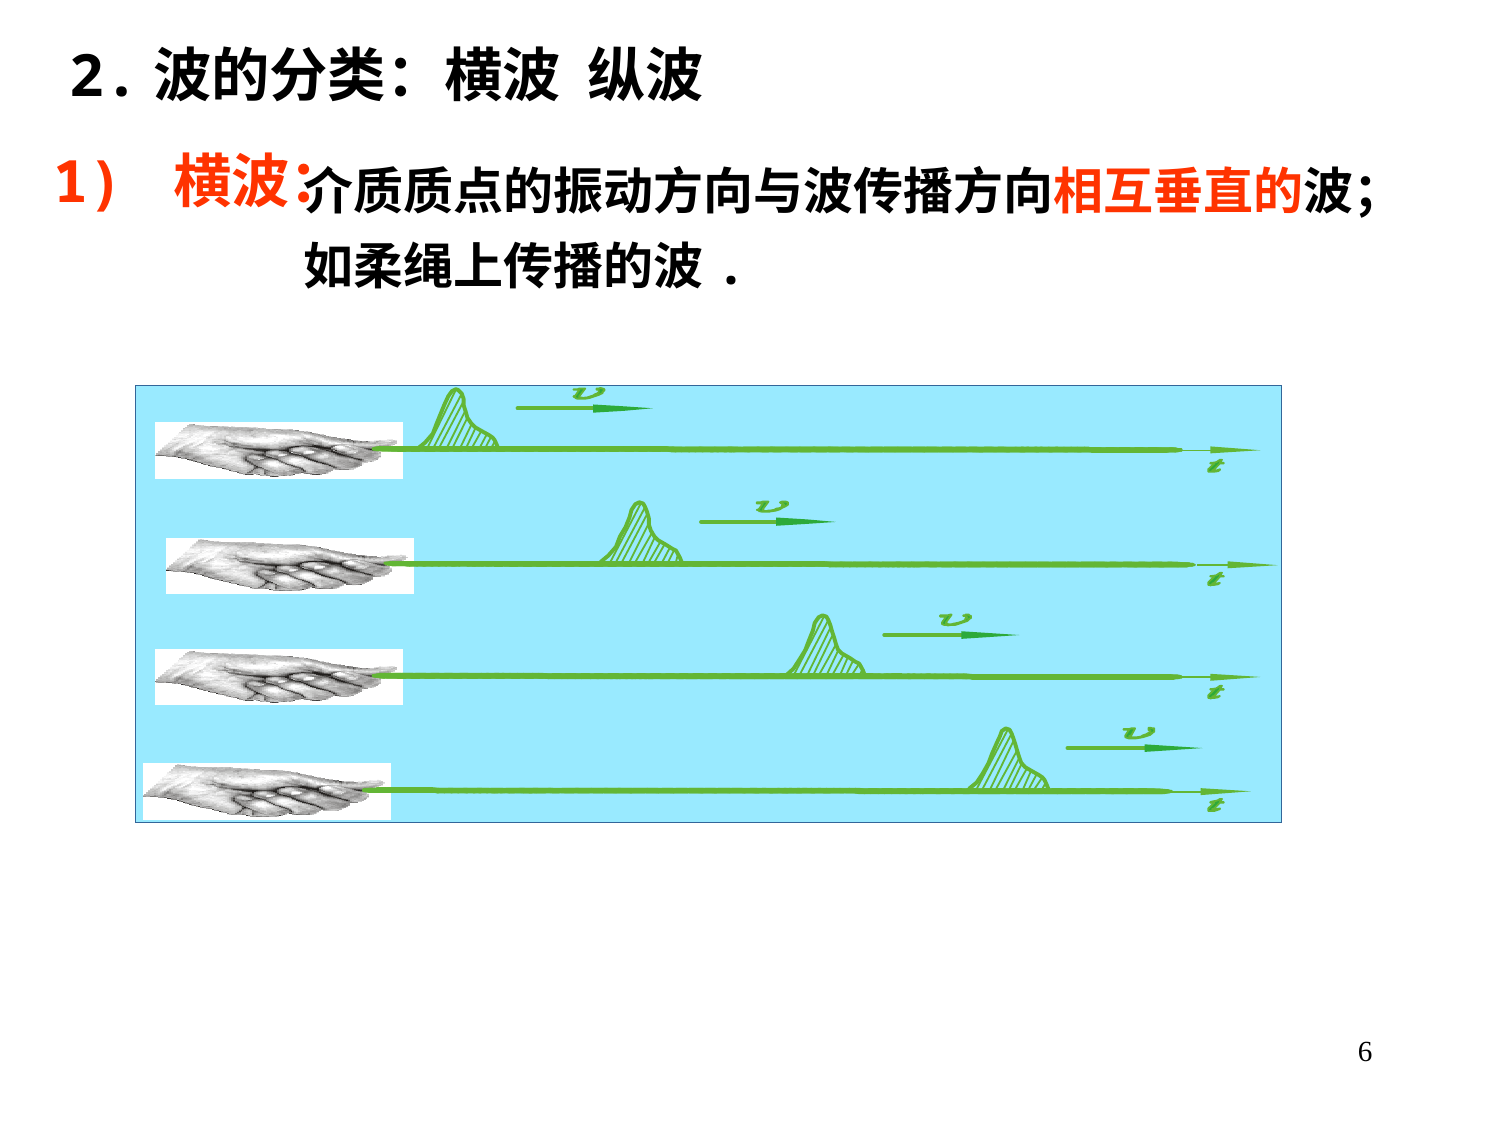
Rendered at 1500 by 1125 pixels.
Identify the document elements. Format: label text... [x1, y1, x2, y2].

text_box 介质质点的振动方向与波传播方向相互垂直的波；如柔绳上传播的波. [289, 137, 1441, 303]
text_box 1) 横波： [39, 137, 289, 222]
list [135, 385, 1282, 823]
text_box [1074, 1024, 1388, 1100]
text_box 2.波的分类：横波 纵波 [54, 31, 733, 116]
